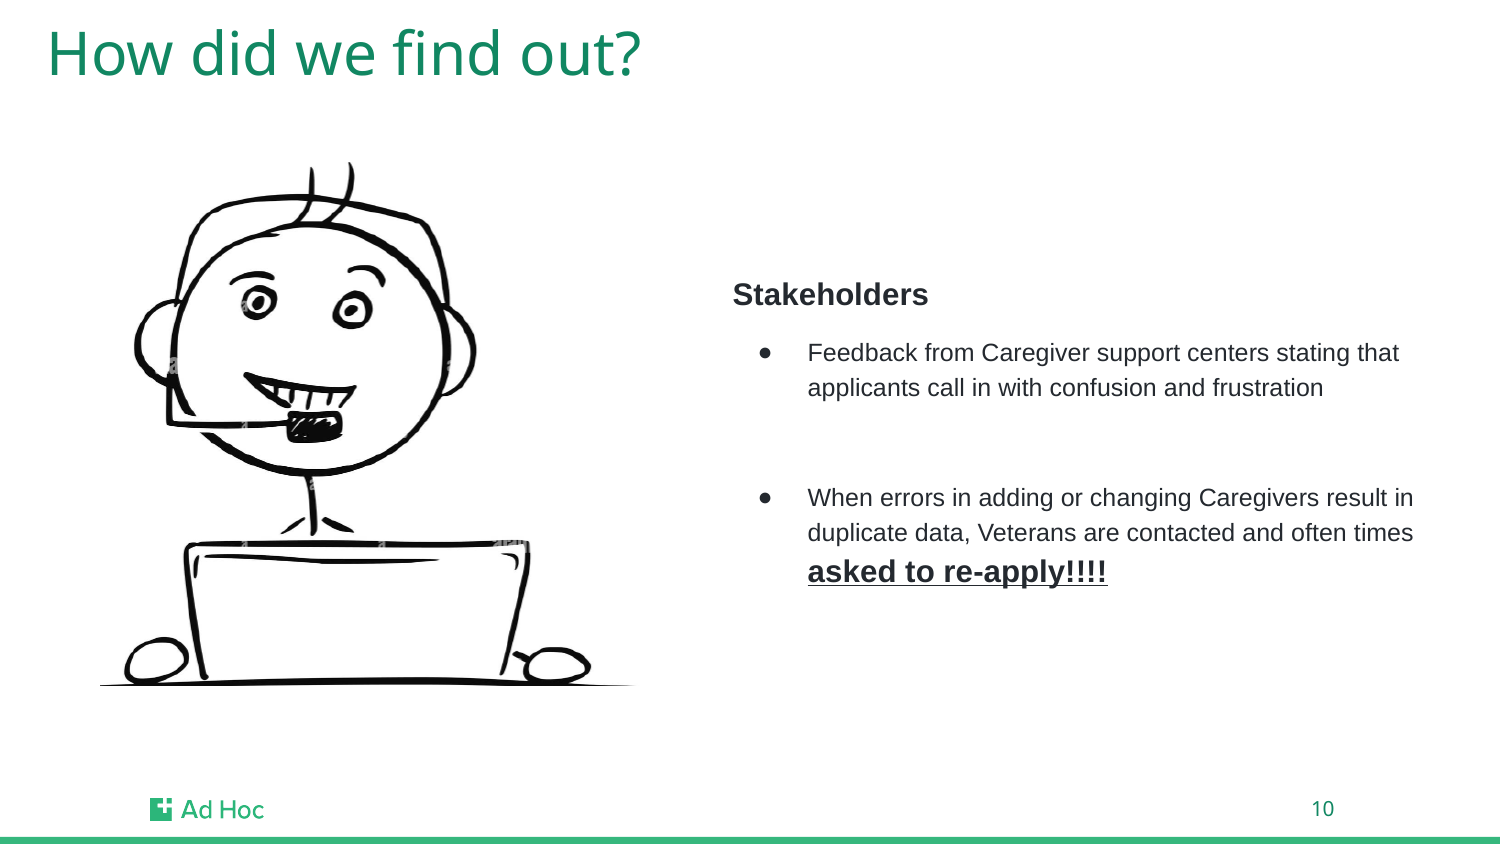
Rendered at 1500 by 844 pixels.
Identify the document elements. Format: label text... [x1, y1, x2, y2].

title How did we find out? [31, 0, 1232, 94]
picture [100, 157, 641, 686]
picture [150, 798, 264, 821]
list Stakeholders Feedback from Caregiver support centers stating that applicants call in with confusion and frustration When errors in adding or changing Caregivers result in duplicate data, Veterans are contacted and often times asked to re-apply!!!! [717, 252, 1490, 640]
slide_number ‹#› [1260, 777, 1350, 842]
